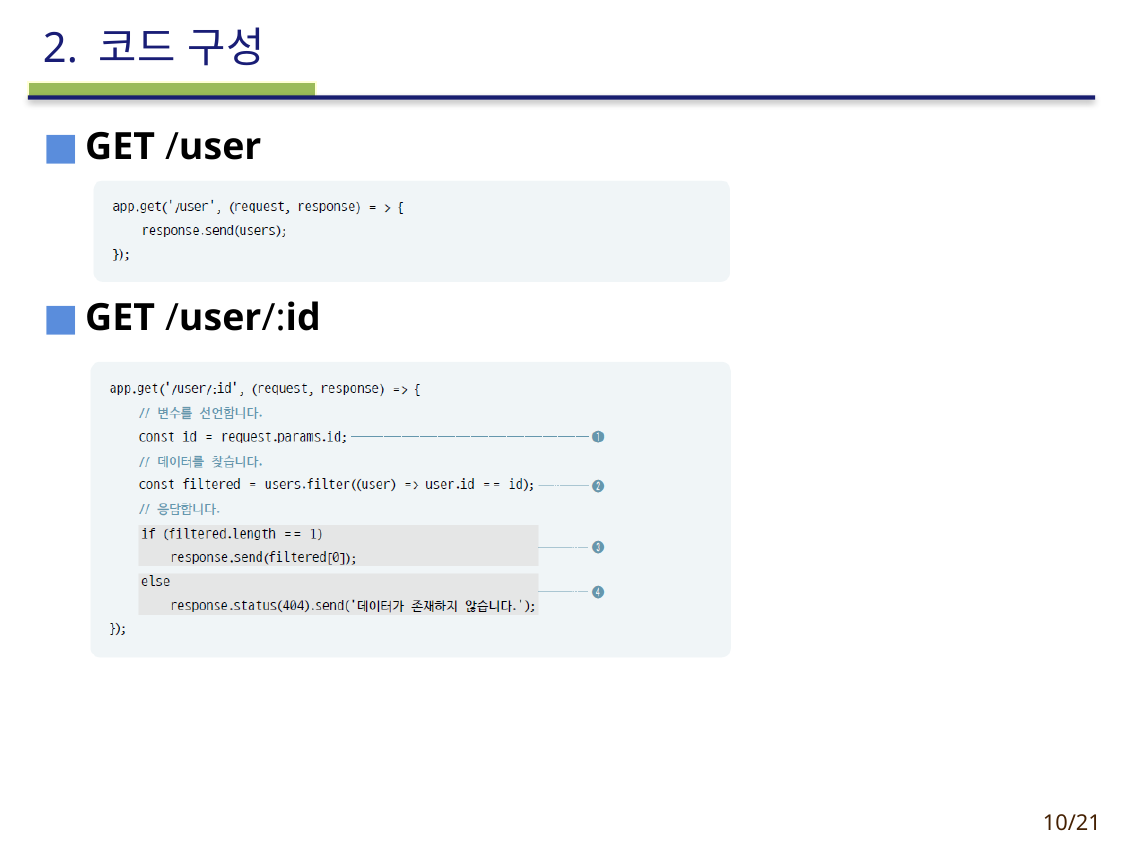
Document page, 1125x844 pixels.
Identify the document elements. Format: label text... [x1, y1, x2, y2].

list GET /user GET /user/:id [28, 114, 1097, 818]
picture [88, 173, 736, 296]
title 2. 코드 구성 [27, 10, 958, 82]
picture [86, 353, 739, 663]
